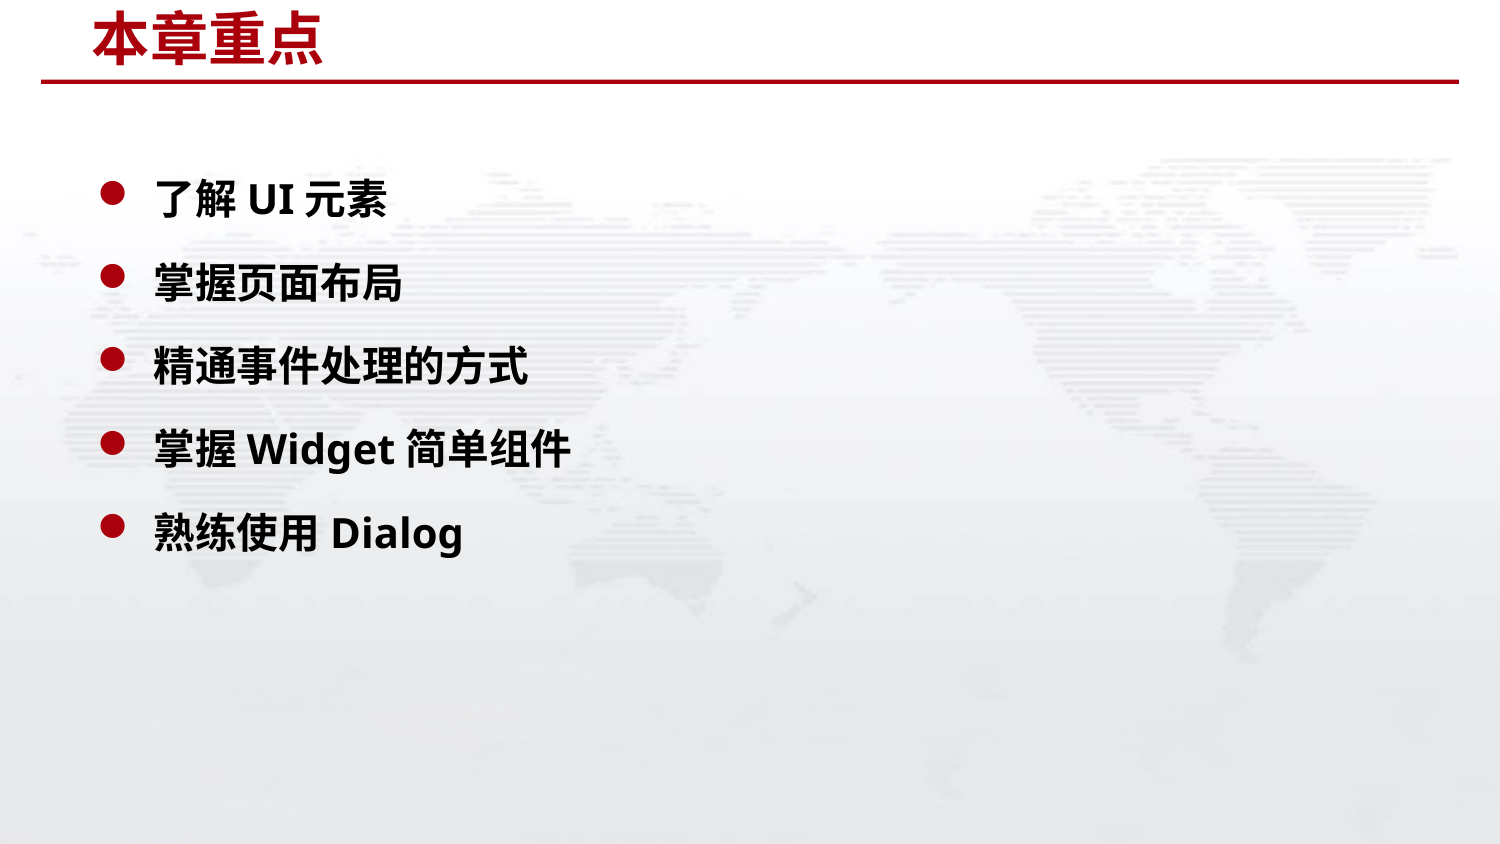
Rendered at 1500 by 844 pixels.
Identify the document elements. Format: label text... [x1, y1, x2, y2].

title 本章重点 [76, 2, 873, 71]
list 了解UI元素 掌握页面布局 精通事件处理的方式 掌握Widget简单组件 熟练使用Dialog [81, 140, 1429, 622]
picture [0, 0, 1500, 844]
